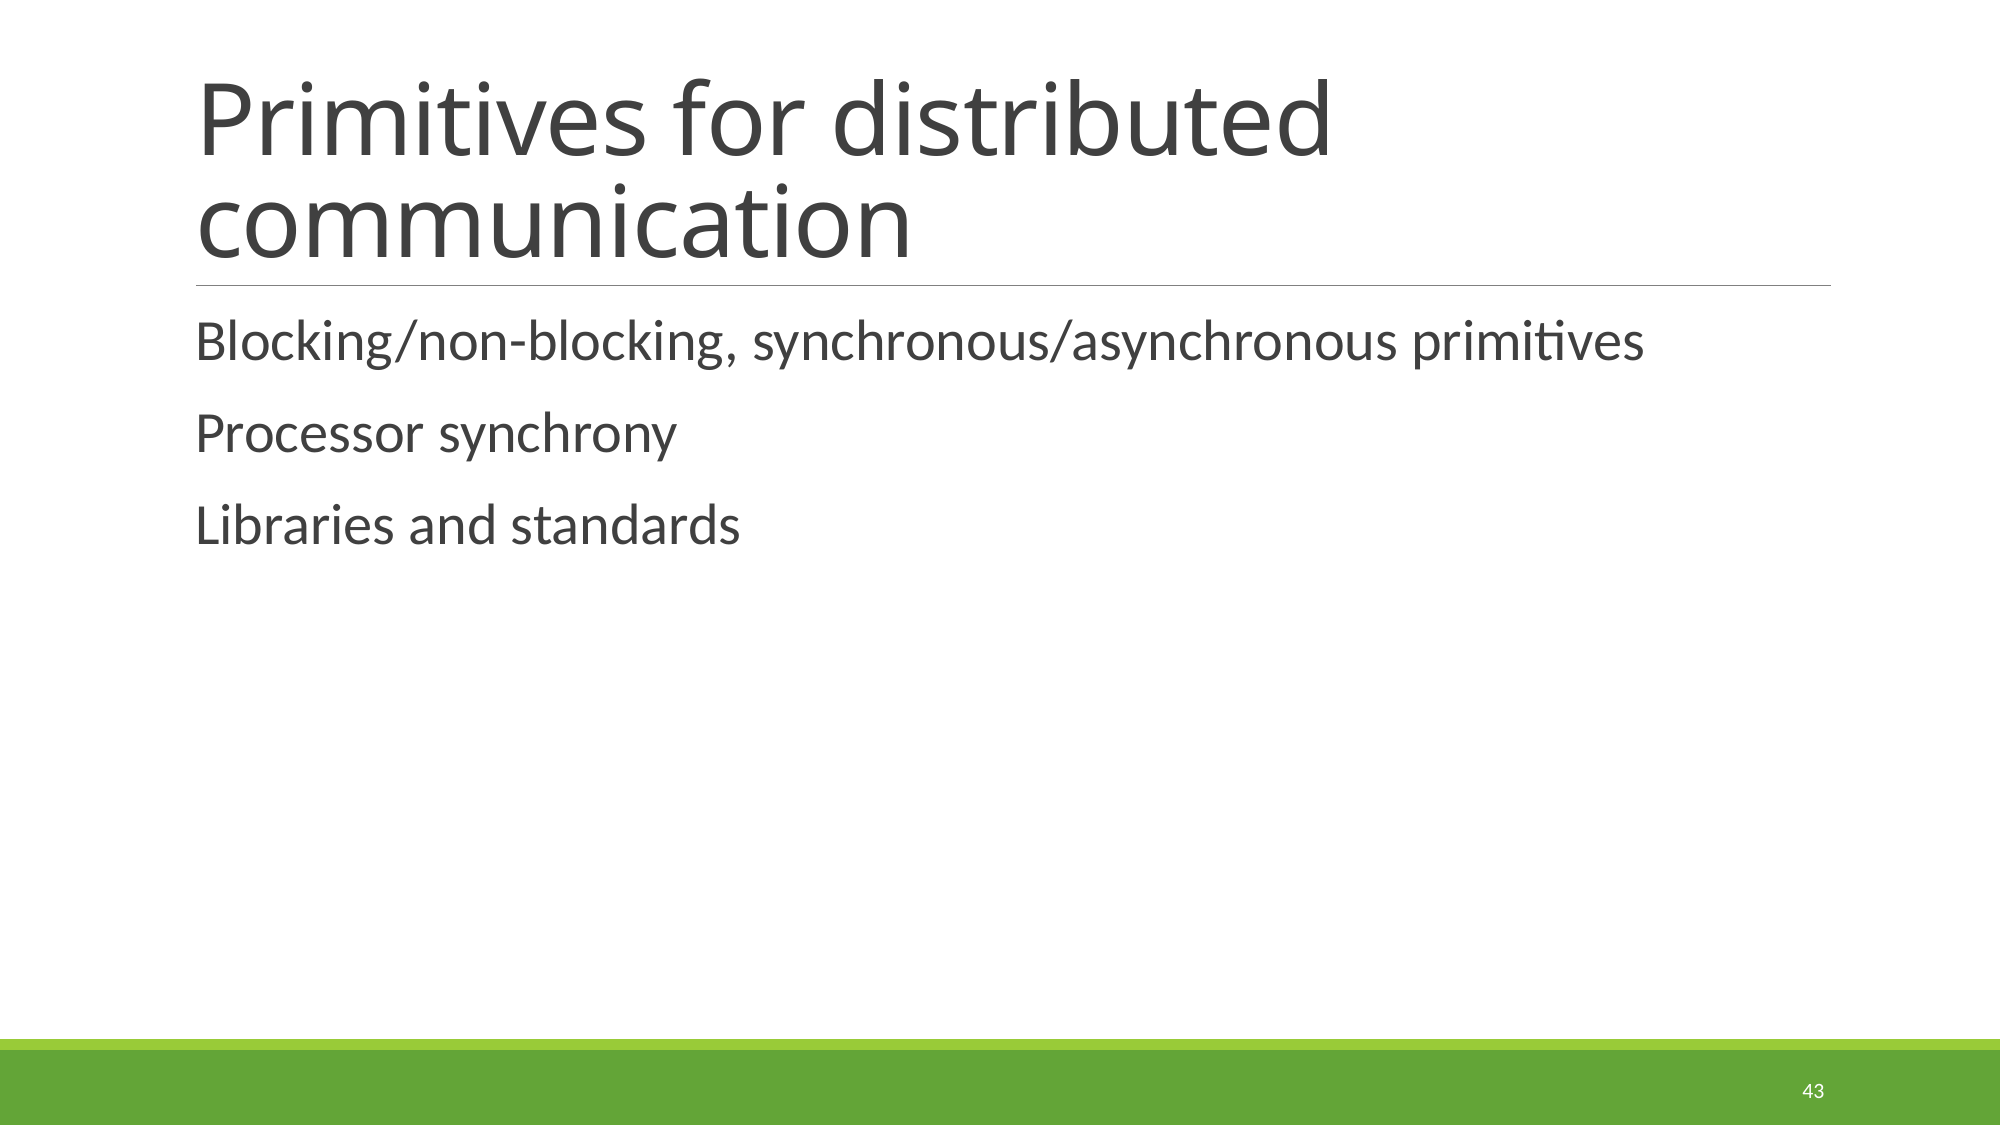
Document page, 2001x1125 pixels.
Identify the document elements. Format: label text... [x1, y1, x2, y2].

slide_number 43 [1624, 1059, 1840, 1120]
list Blocking/non-blocking, synchronous/asynchronous primitives Processor synchrony Libraries and standards [180, 302, 1830, 963]
title Primitives for distributed communication [180, 47, 1830, 285]
